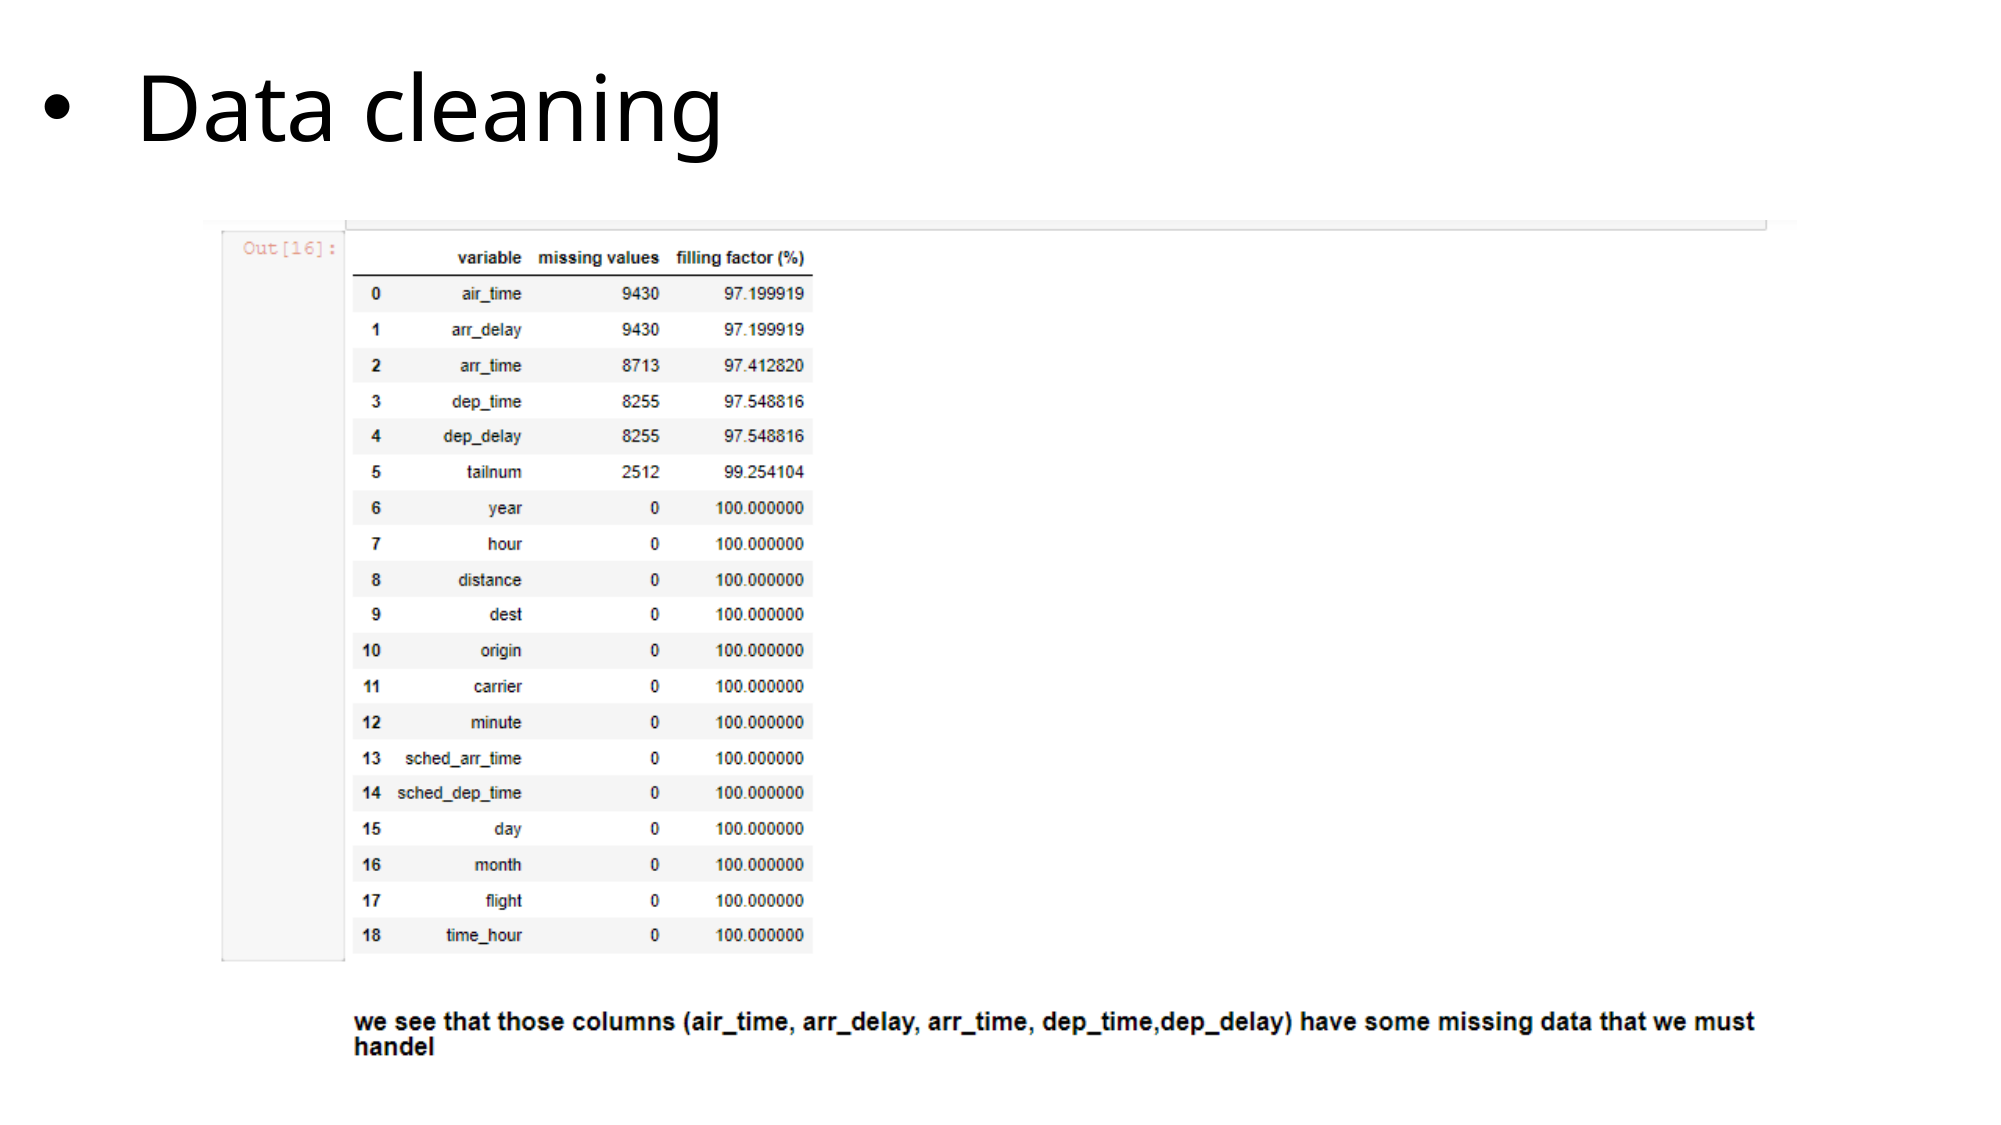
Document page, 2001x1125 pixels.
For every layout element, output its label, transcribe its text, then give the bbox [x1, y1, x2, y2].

title Data cleaning [26, 3, 1752, 221]
picture [203, 220, 1797, 1065]
